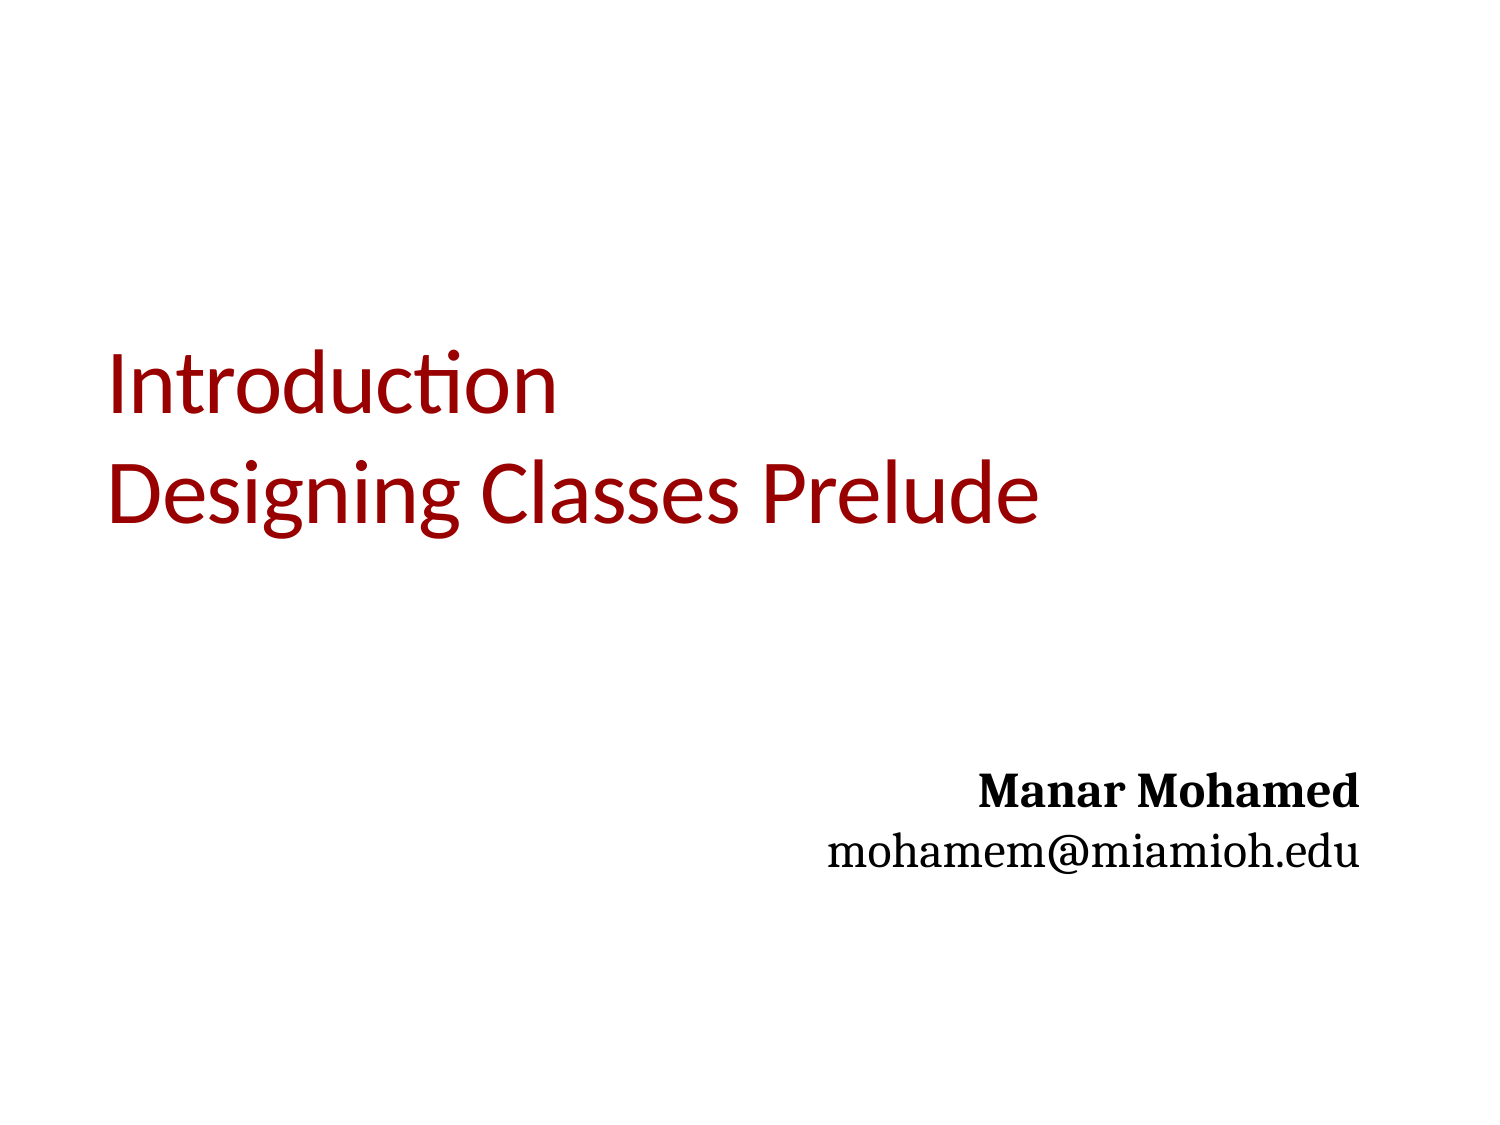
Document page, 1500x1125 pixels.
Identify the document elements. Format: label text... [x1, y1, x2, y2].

title Introduction Designing Classes Prelude [106, 237, 1382, 517]
text_box Manar Mohamed mohamem@miamioh.edu [811, 749, 1376, 885]
